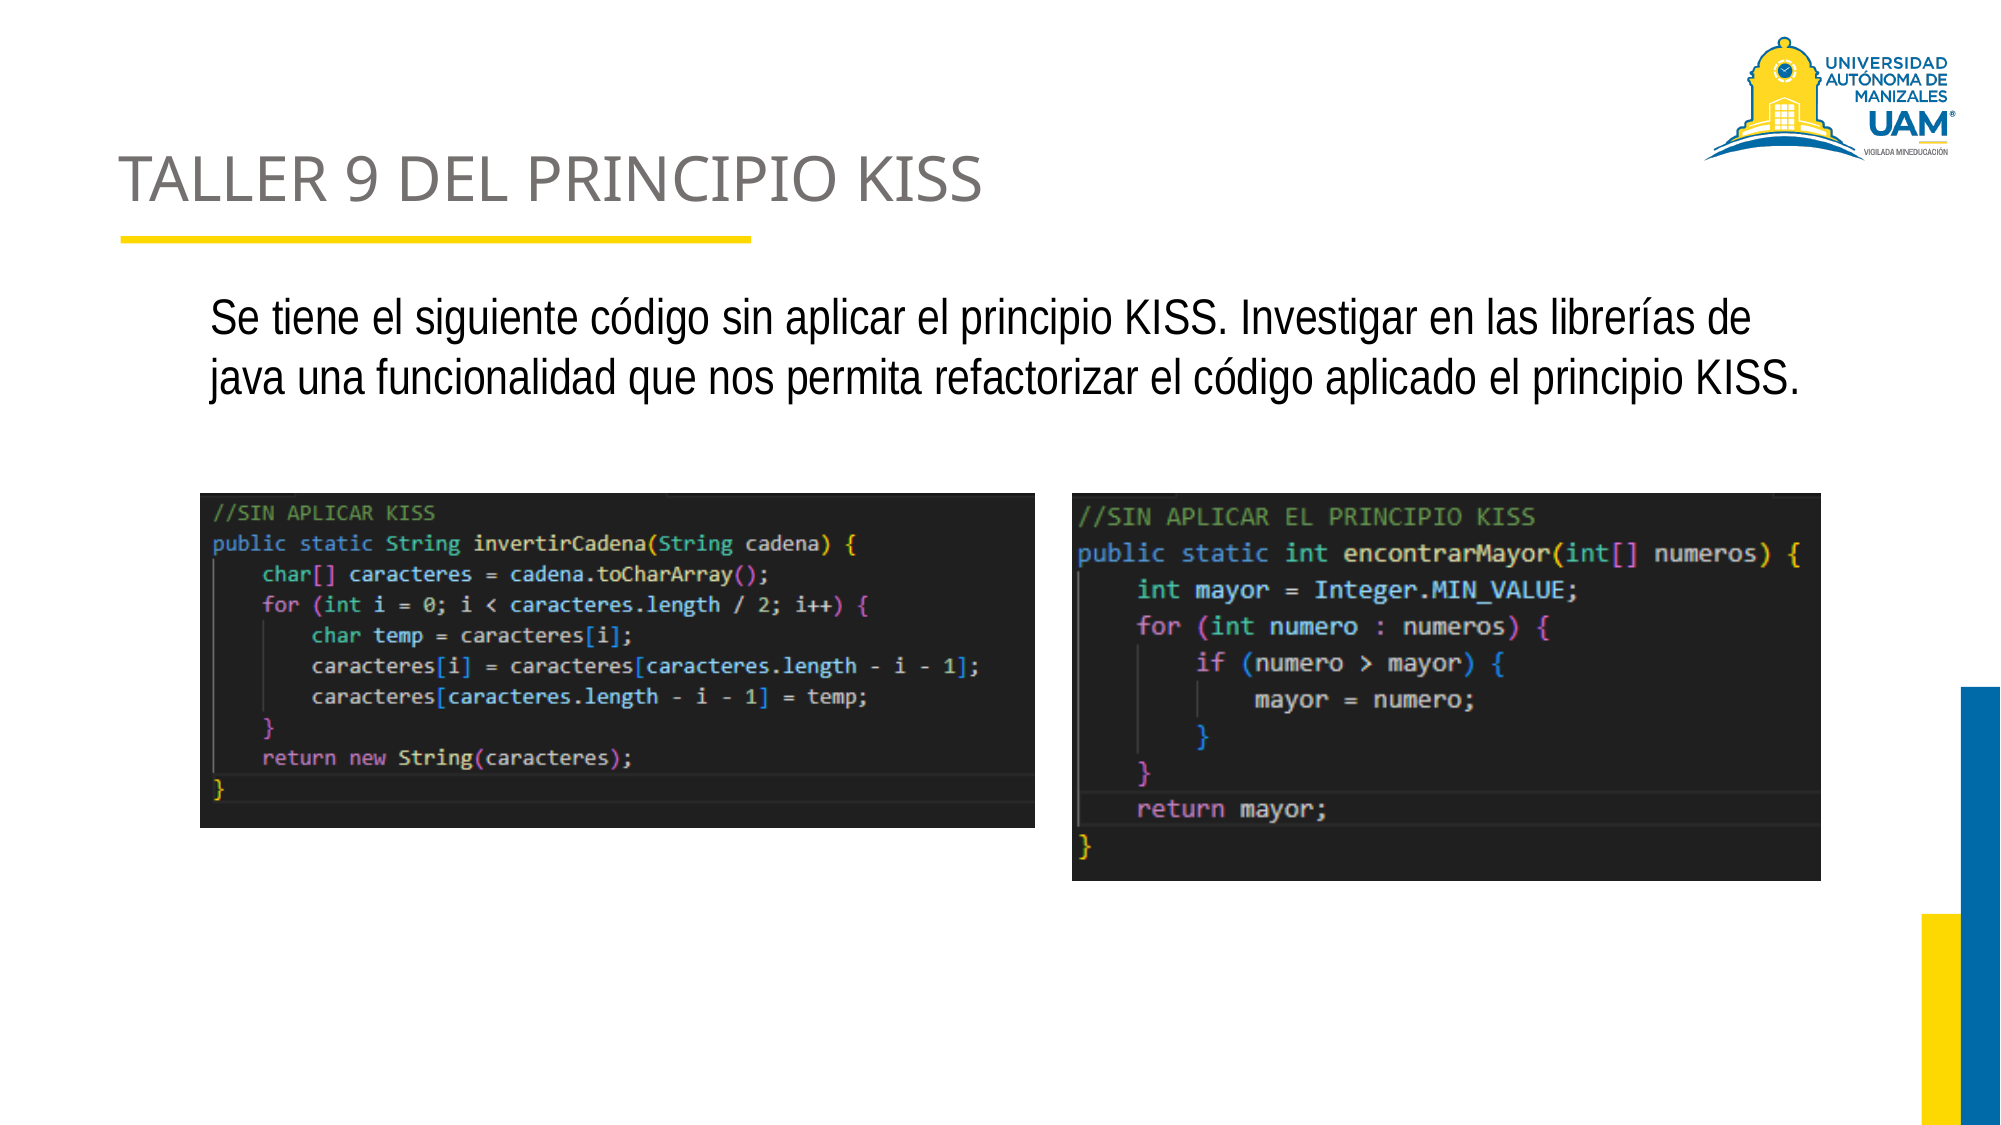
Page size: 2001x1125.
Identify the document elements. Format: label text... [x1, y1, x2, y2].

picture [1072, 493, 1821, 881]
picture [1683, 13, 1976, 184]
picture [200, 493, 1035, 828]
list Se tiene el siguiente código sin aplicar el principio KISS. Investigar en las librerías de java una funcionalidad que nos permita refactorizar el código aplicado el principio KISS. [120, 276, 1829, 465]
text_box [120, 236, 752, 244]
title TALLER 9 DEL PRINCIPIO KISS [103, 96, 1829, 267]
